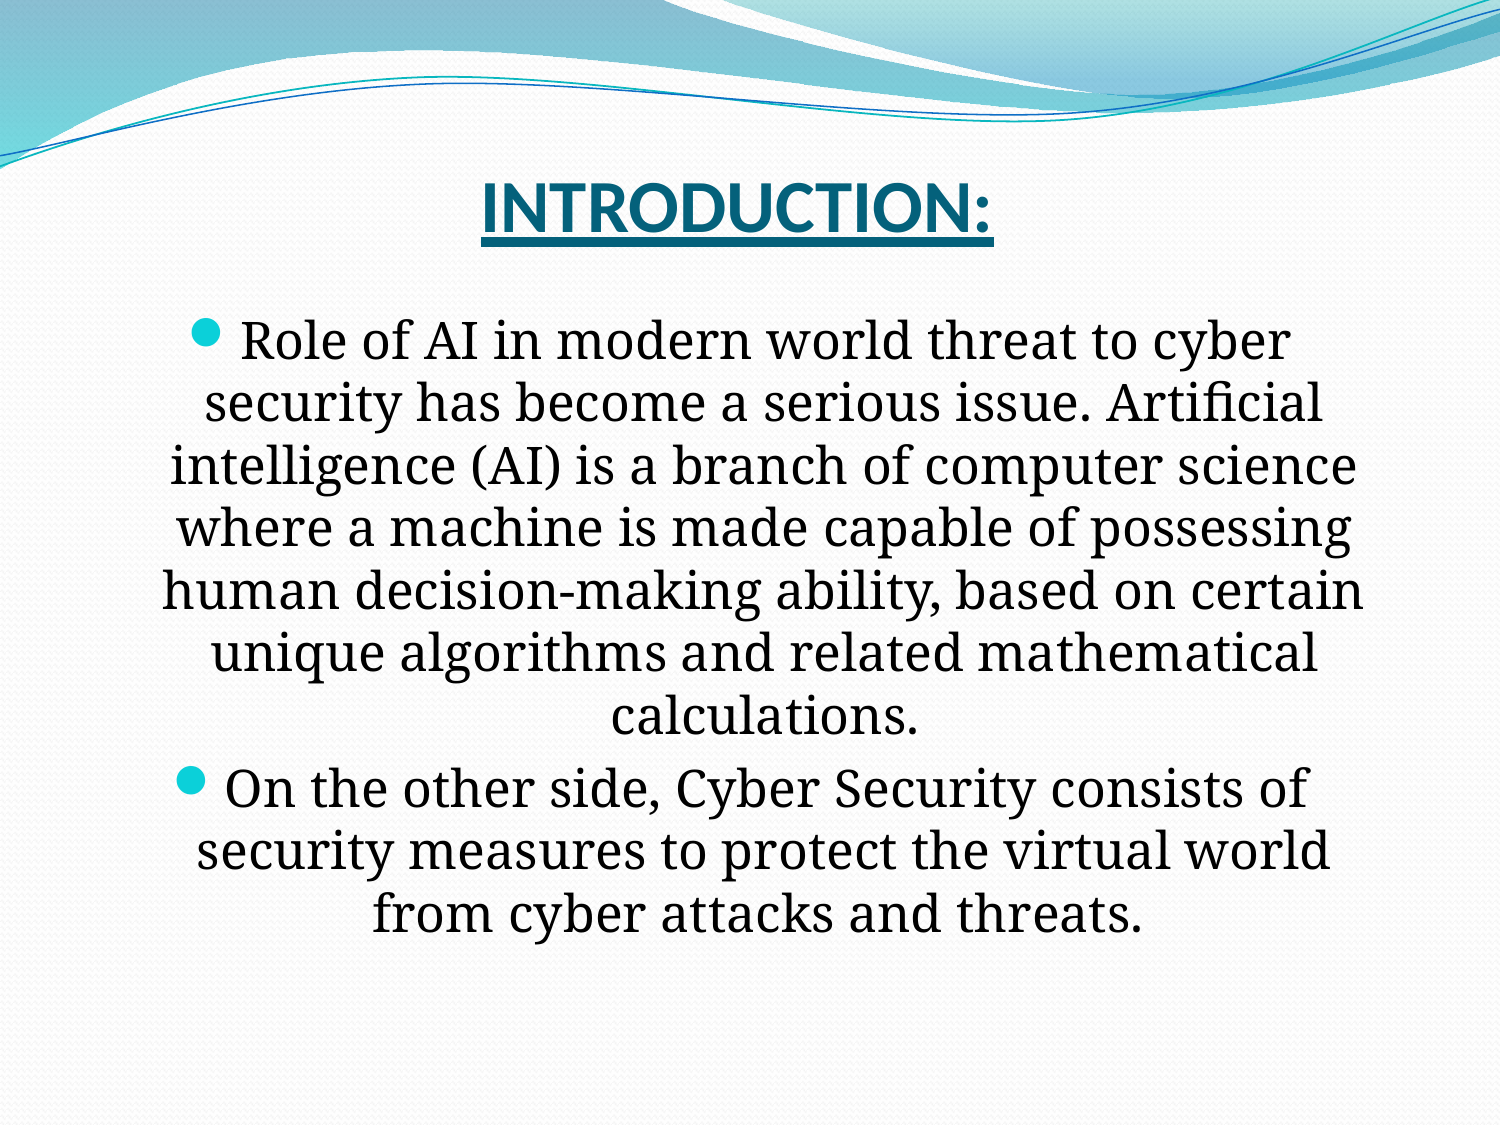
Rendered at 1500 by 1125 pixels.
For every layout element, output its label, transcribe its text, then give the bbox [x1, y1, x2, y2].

title INTRODUCTION: [62, 149, 1413, 338]
list Role of AI in modern world threat to cyber security has become a serious issue. Artificial intelligence (AI) is a branch of computer science where a machine is made capable of possessing human decision-making ability, based on certain unique algorithms and related mathematical calculations. On the other side, Cyber Security consists of security measures to protect the virtual world from cyber attacks and threats. [87, 299, 1400, 950]
